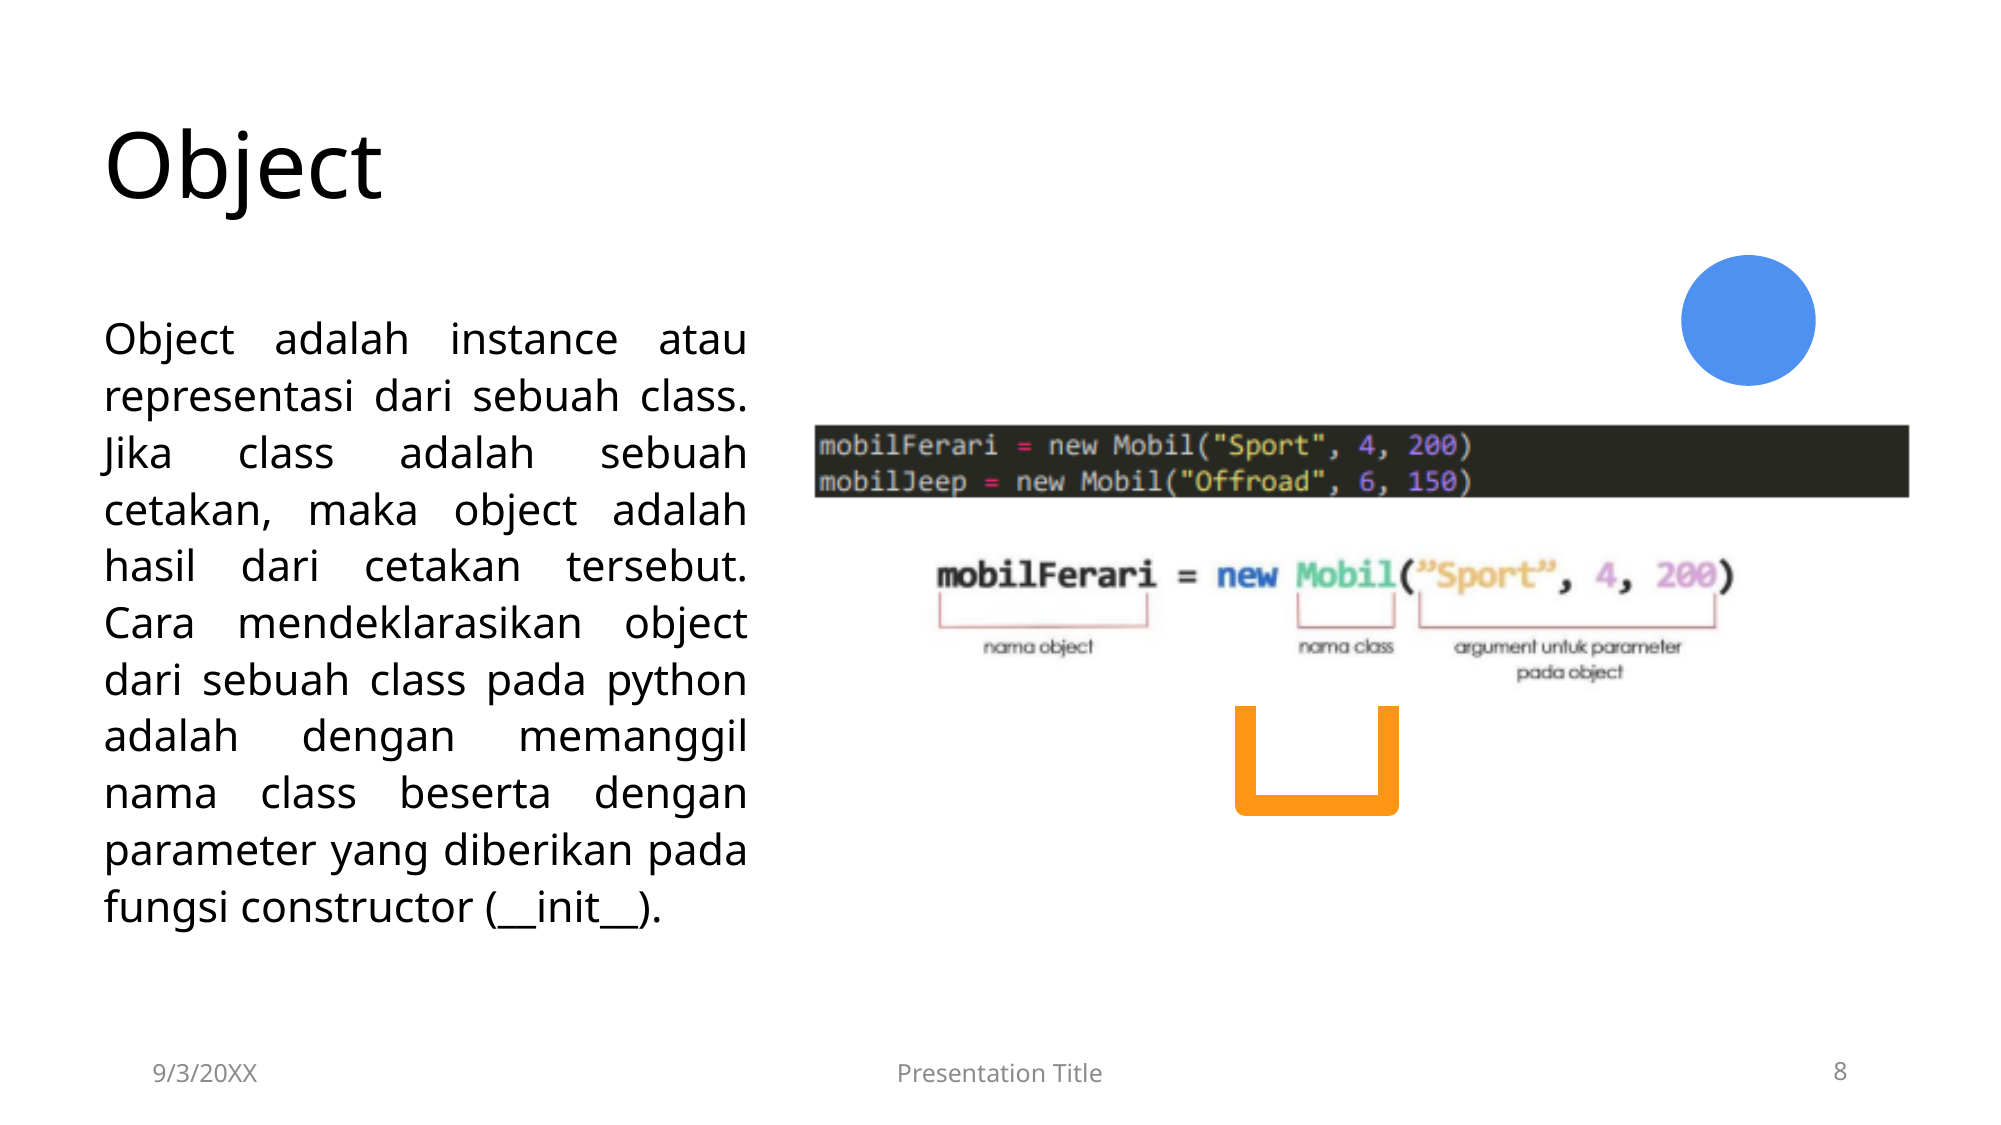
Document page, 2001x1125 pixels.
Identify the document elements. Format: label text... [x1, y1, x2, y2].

title Object [88, 59, 1041, 278]
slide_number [137, 1042, 588, 1103]
slide_number 8 [1412, 1042, 1863, 1103]
list Object adalah instance atau representasi dari sebuah class. Jika class adalah sebuah cetakan, maka object adalah hasil dari cetakan tersebut. Cara mendeklarasikan object dari sebuah class pada python adalah dengan memanggil nama class beserta dengan parameter yang diberikan pada fungsi constructor (__init__). [88, 299, 764, 1000]
picture [811, 419, 1912, 706]
footer Presentation Title [662, 1042, 1338, 1103]
